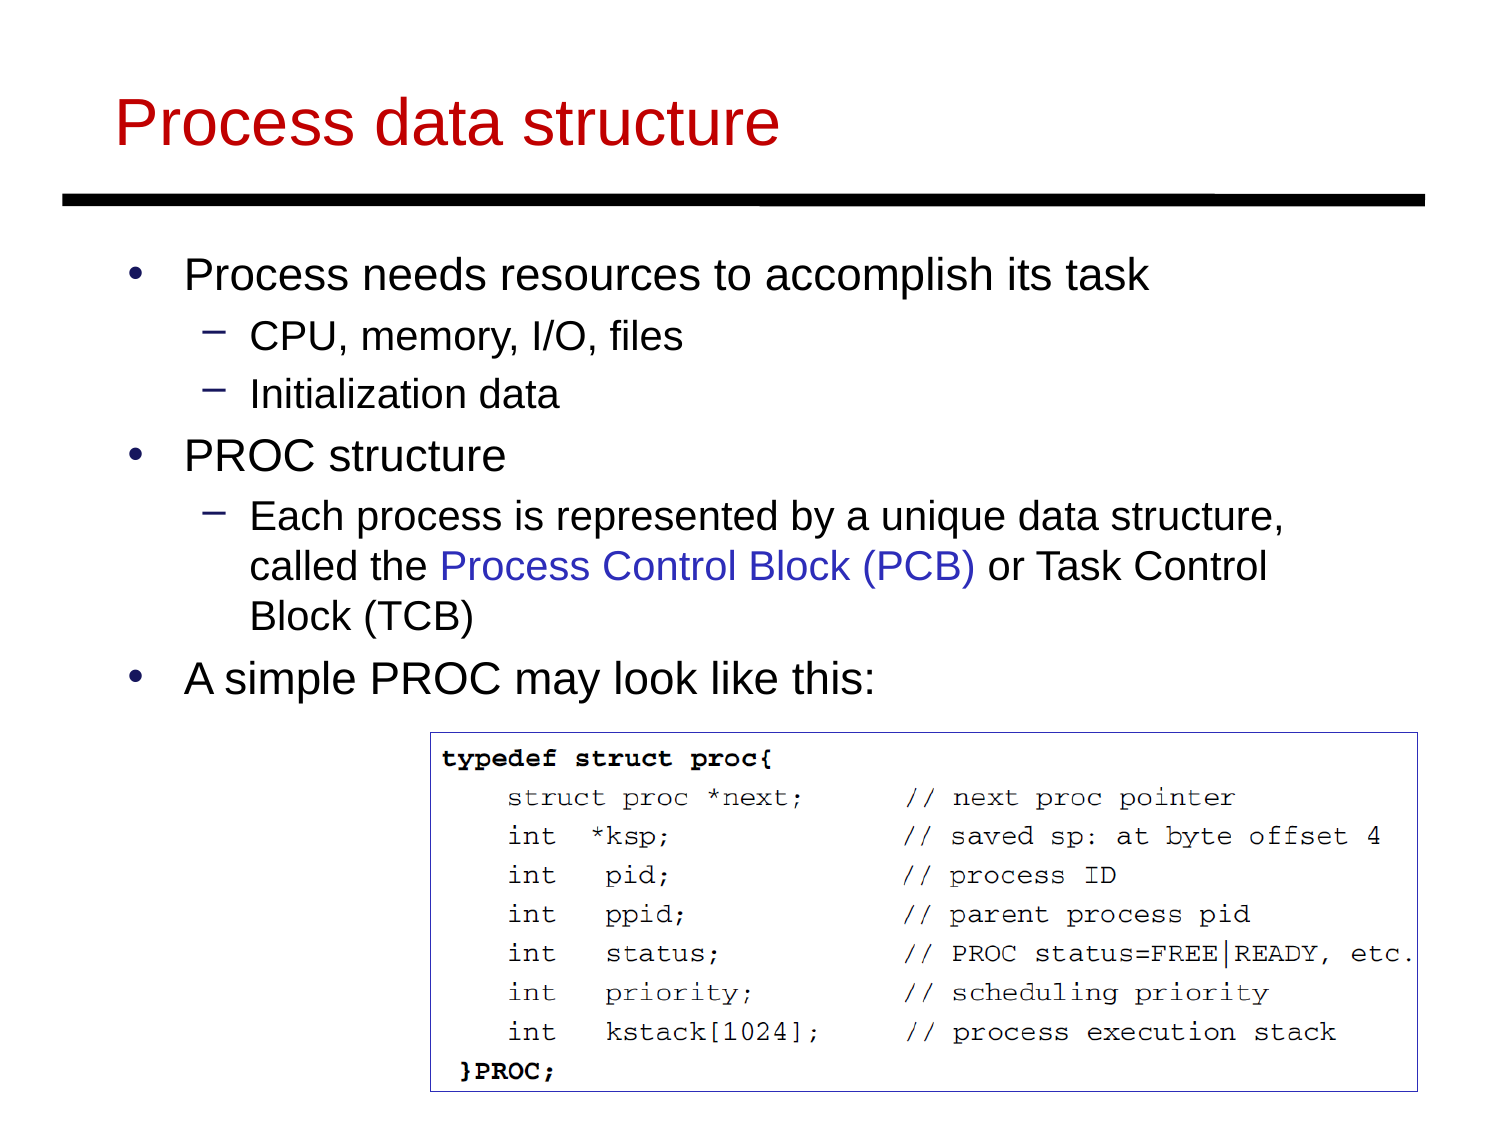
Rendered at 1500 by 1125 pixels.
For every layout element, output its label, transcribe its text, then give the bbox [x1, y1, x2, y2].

title Process data structure [99, 24, 1375, 213]
picture [429, 732, 1418, 1092]
list Process needs resources to accomplish its task CPU, memory, I/O, files Initialization data PROC structure Each process is represented by a unique data structure, called the Process Control Block (PCB) or Task Control Block (TCB) A simple PROC may look like this: [112, 237, 1388, 710]
